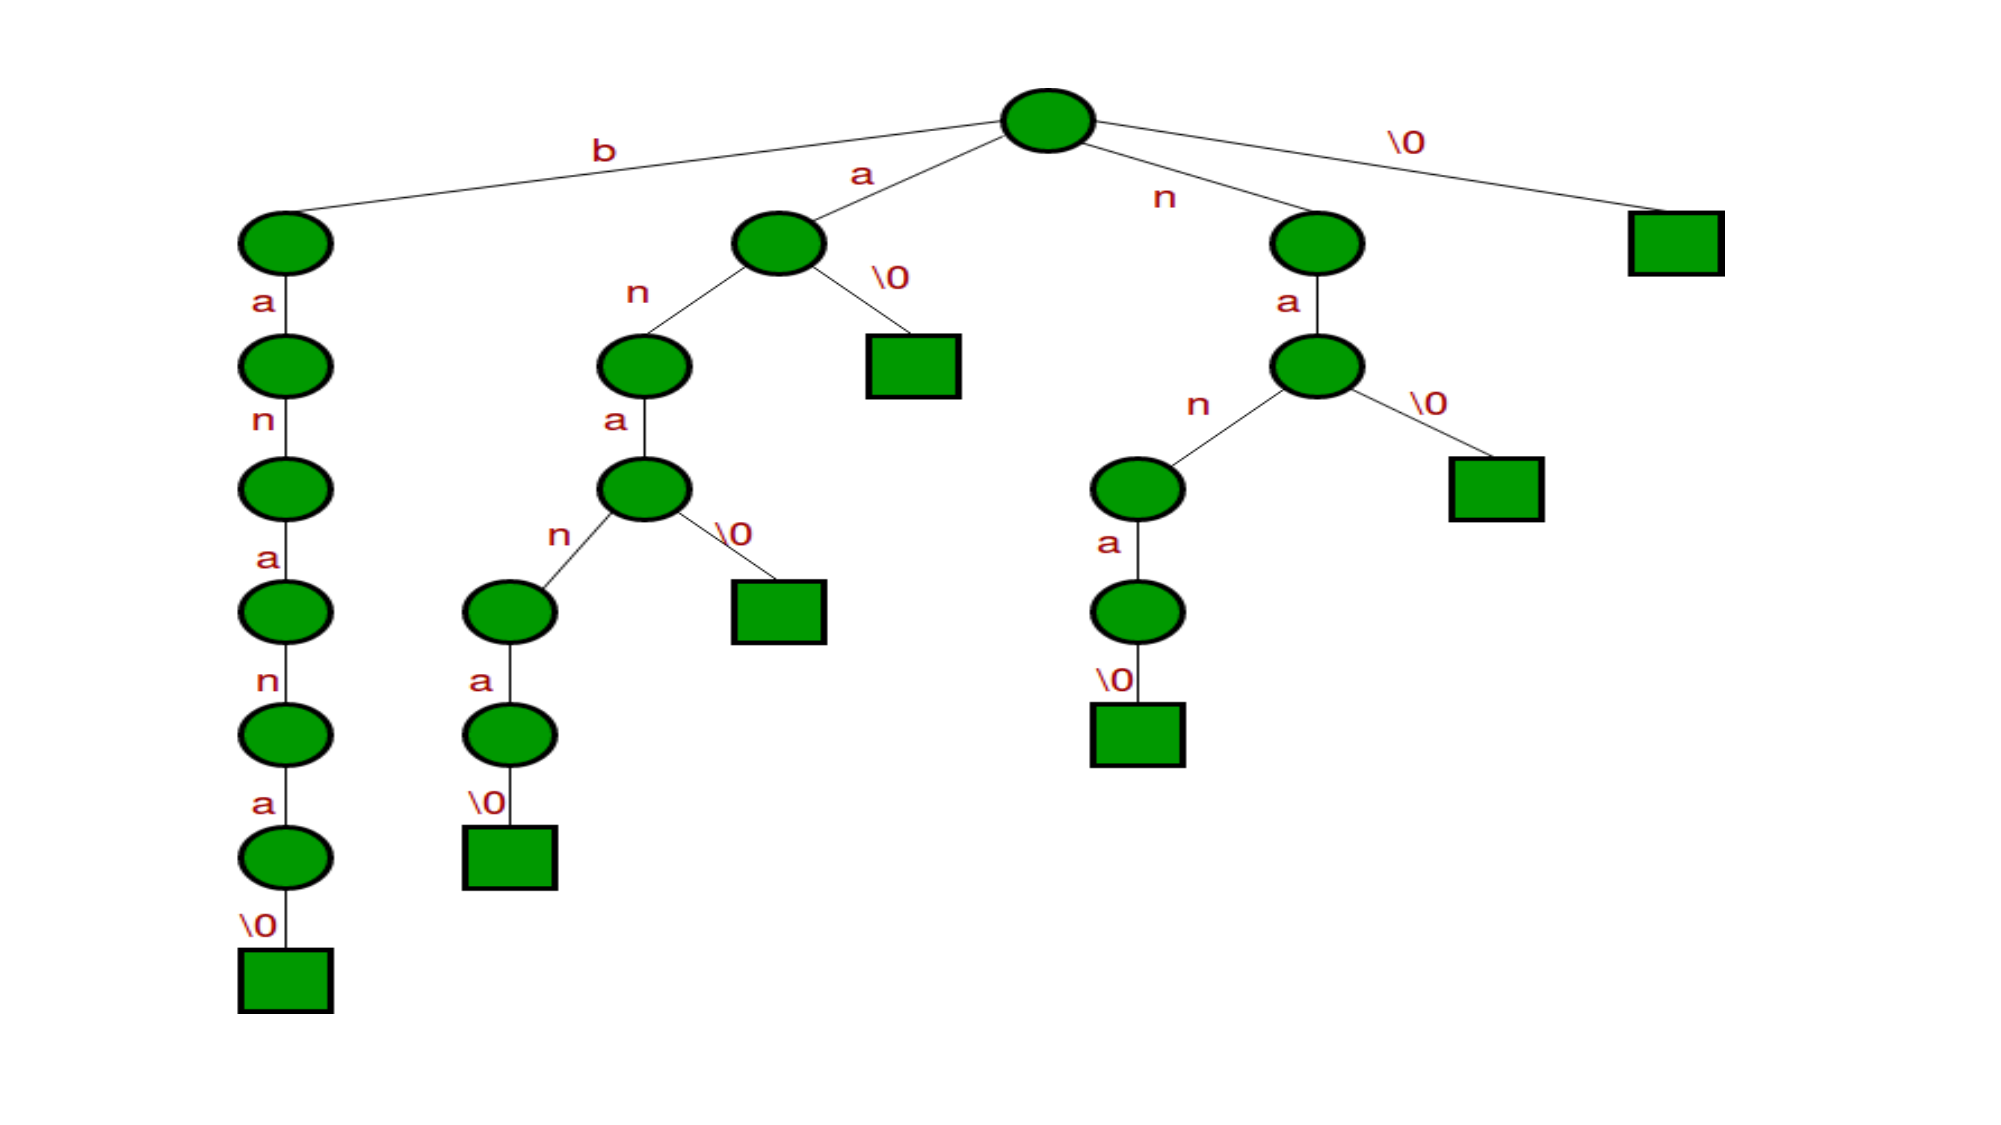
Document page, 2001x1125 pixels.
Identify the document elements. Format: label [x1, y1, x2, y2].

list [236, 88, 1725, 1014]
